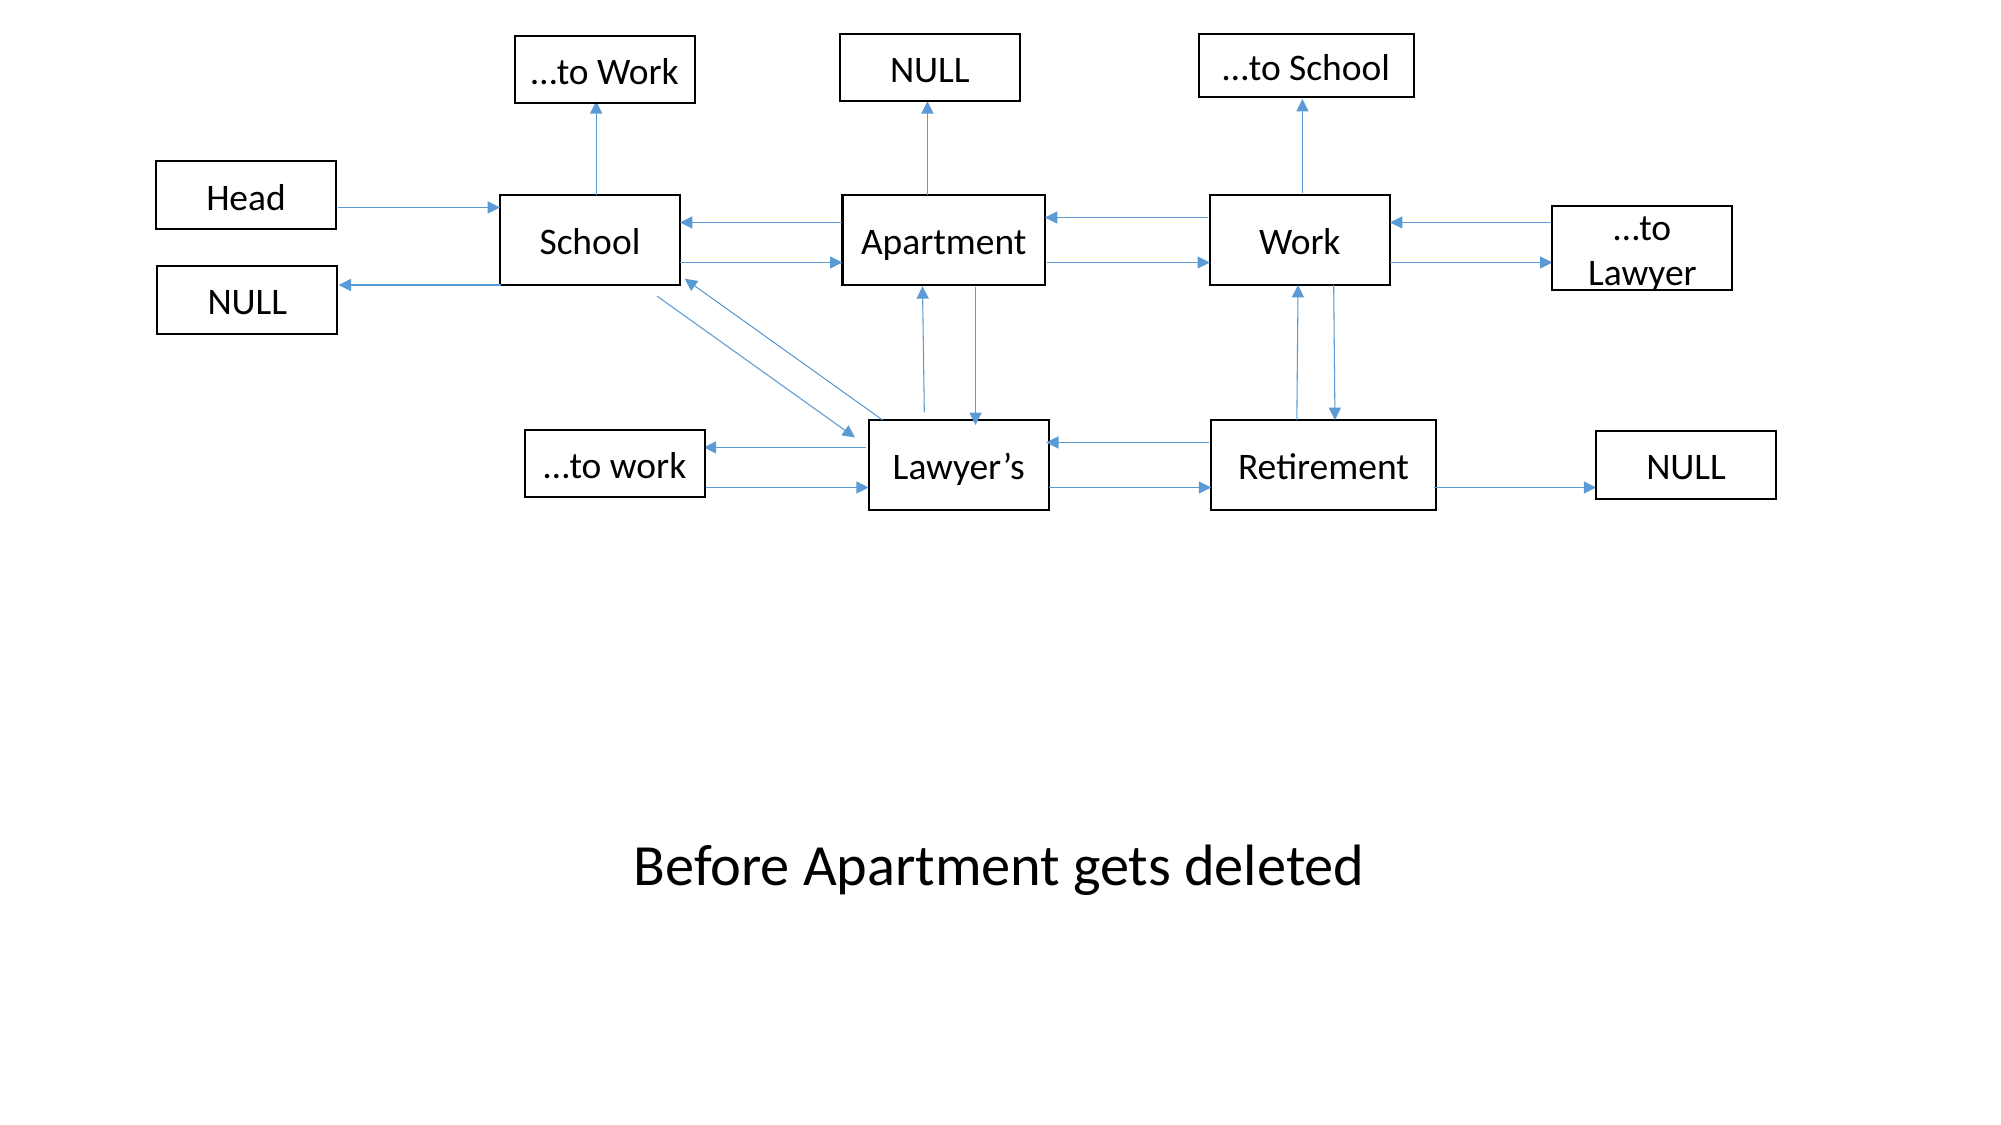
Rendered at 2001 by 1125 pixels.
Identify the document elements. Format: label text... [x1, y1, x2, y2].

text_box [156, 33, 1777, 510]
text_box Before Apartment gets deleted [424, 819, 1574, 905]
